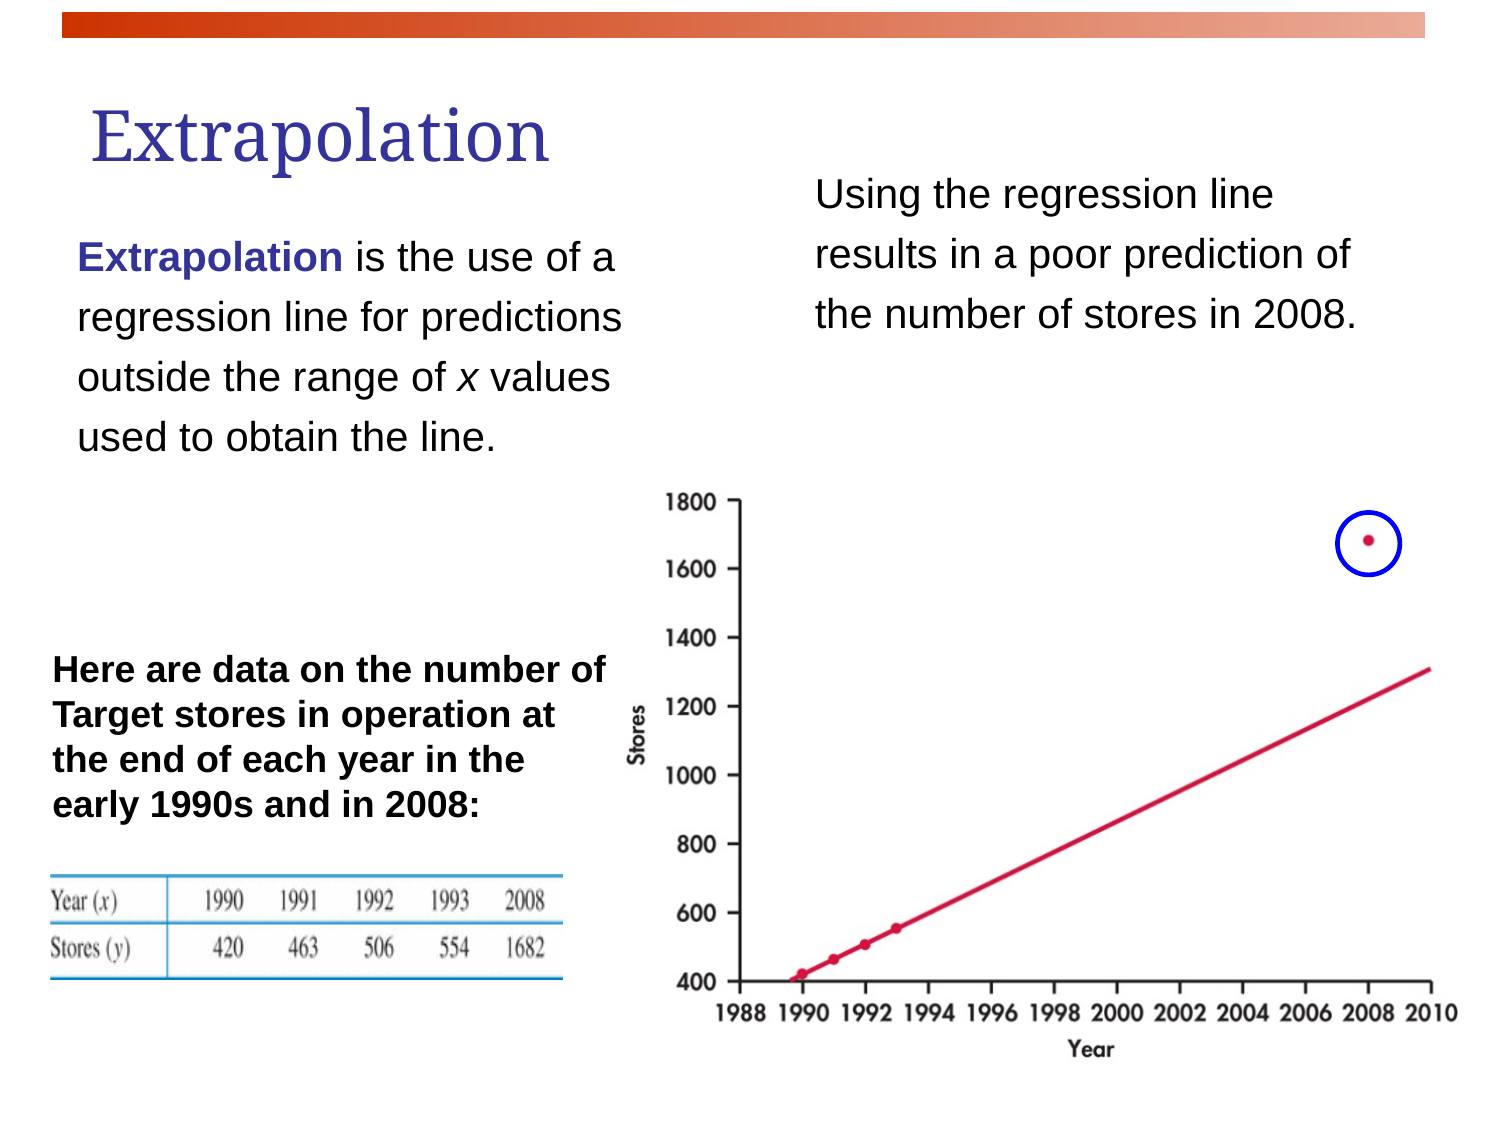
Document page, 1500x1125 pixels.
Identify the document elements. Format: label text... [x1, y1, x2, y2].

picture [49, 874, 563, 980]
title Extrapolation [75, 75, 1425, 238]
picture [624, 490, 1458, 1063]
text_box Extrapolation is the use of a regression line for predictions outside the range of x values used to obtain the line. [62, 212, 663, 468]
text_box Using the regression line results in a poor prediction of the number of stores in 2008. [799, 149, 1413, 345]
text_box Here are data on the number of Target stores in operation at the end of each year in the early 1990s and in 2008: [37, 637, 619, 833]
